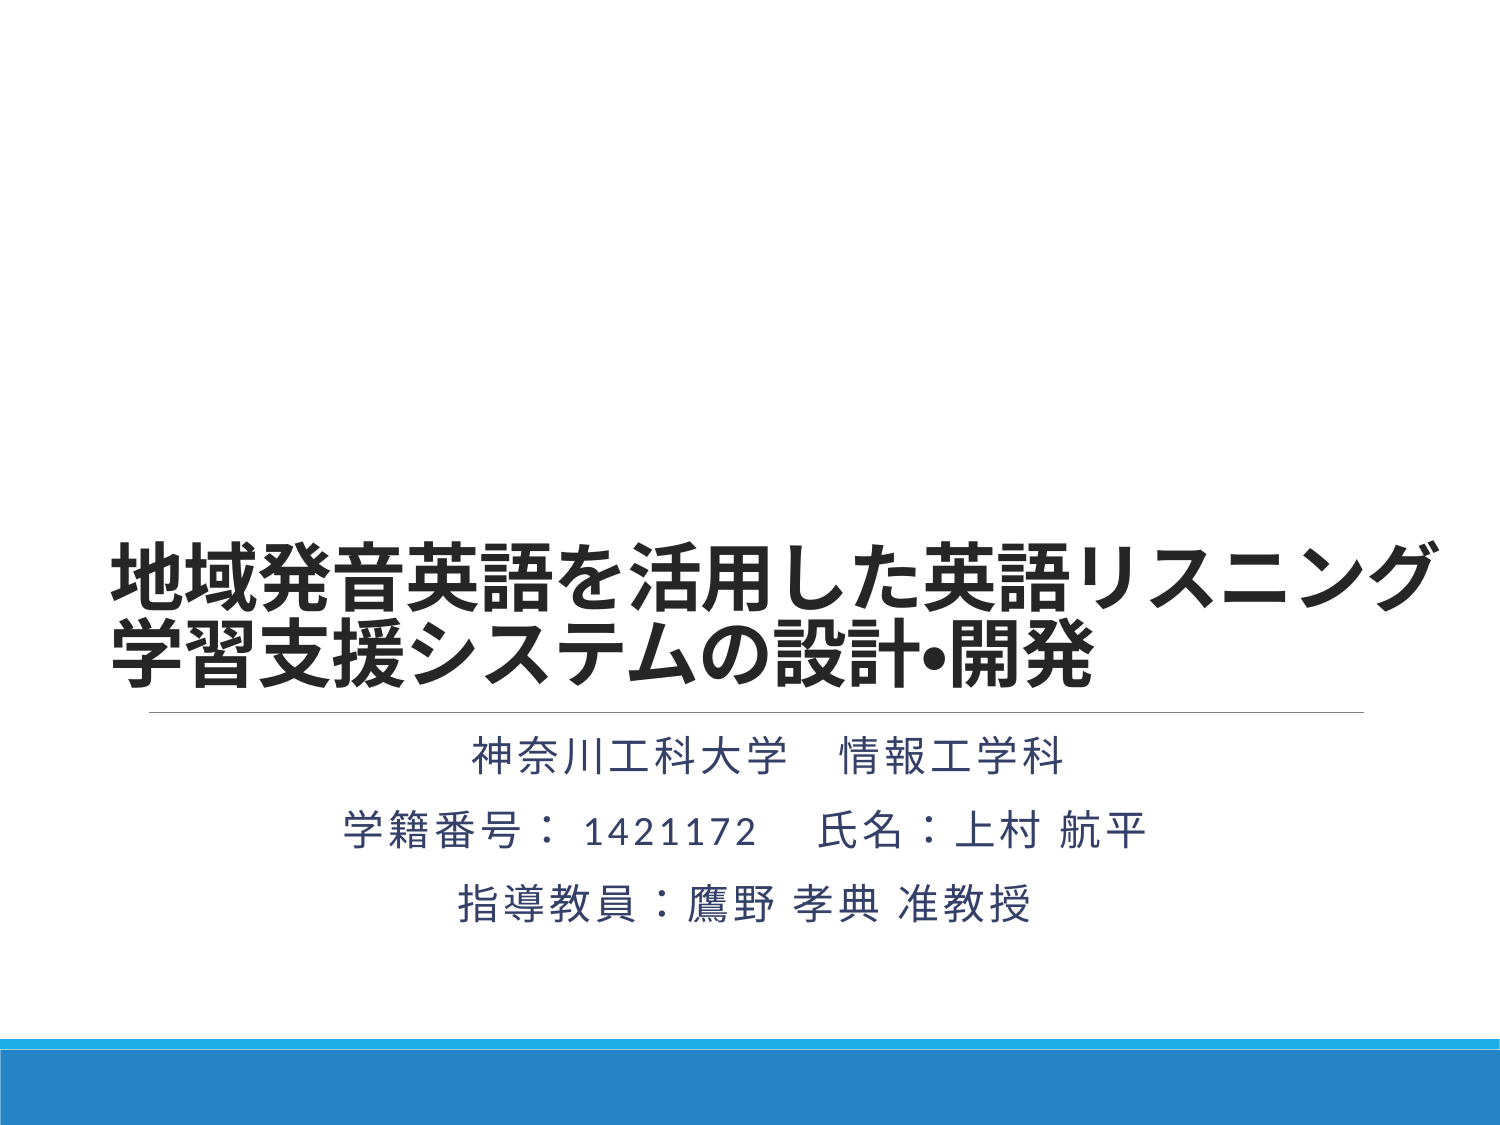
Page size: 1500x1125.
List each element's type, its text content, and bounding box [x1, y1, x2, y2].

title 地域発音英語を活用した英語リスニング学習支援システムの設計・開発 [94, 478, 1494, 705]
subtitle 神奈川工科大学 情報工学科 学籍番号：1421172 氏名：上村 航平 指導教員：鷹野 孝典 准教授 [188, 727, 1301, 951]
